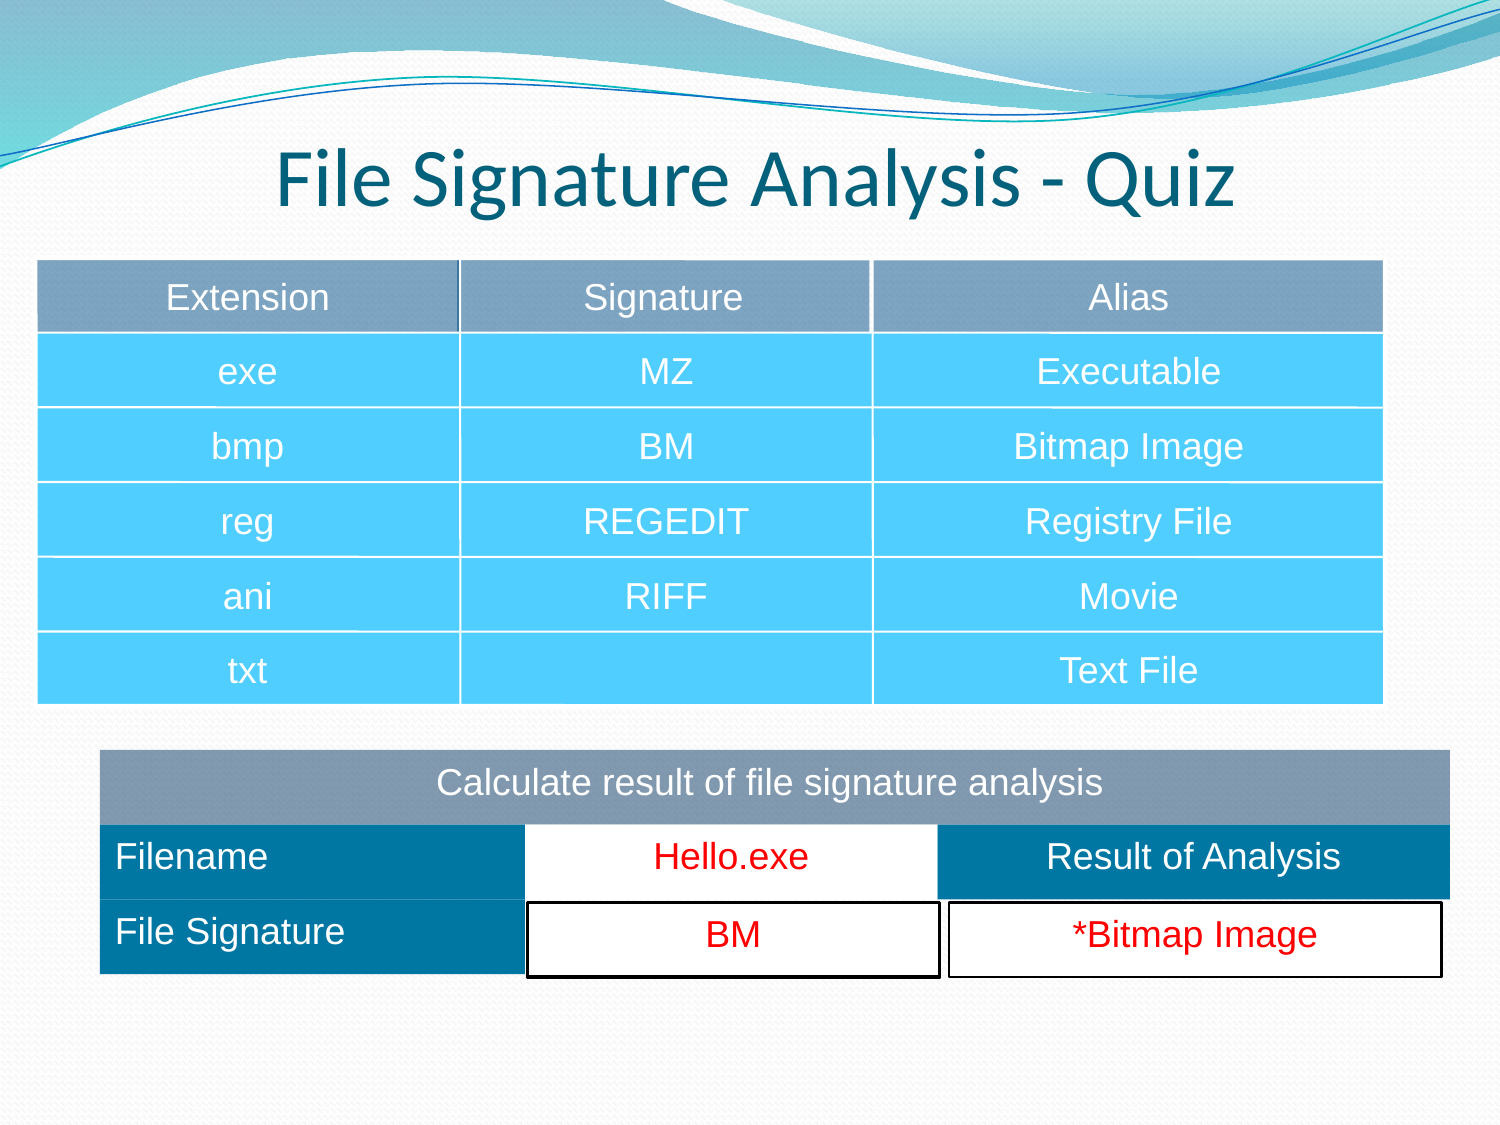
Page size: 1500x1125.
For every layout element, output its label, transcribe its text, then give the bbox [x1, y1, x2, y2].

text_box BM [527, 902, 940, 978]
text_box File Signature [99, 900, 525, 975]
text_box *Bitmap Image [949, 902, 1442, 978]
text_box Hello.exe [525, 824, 938, 900]
text_box Calculate result of file signature analysis [99, 749, 1450, 824]
text_box Result of Analysis [938, 824, 1450, 900]
text_box Filename [99, 824, 525, 900]
text_box File Signature Analysis - Quiz [74, 115, 1438, 235]
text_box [34, 257, 1386, 707]
